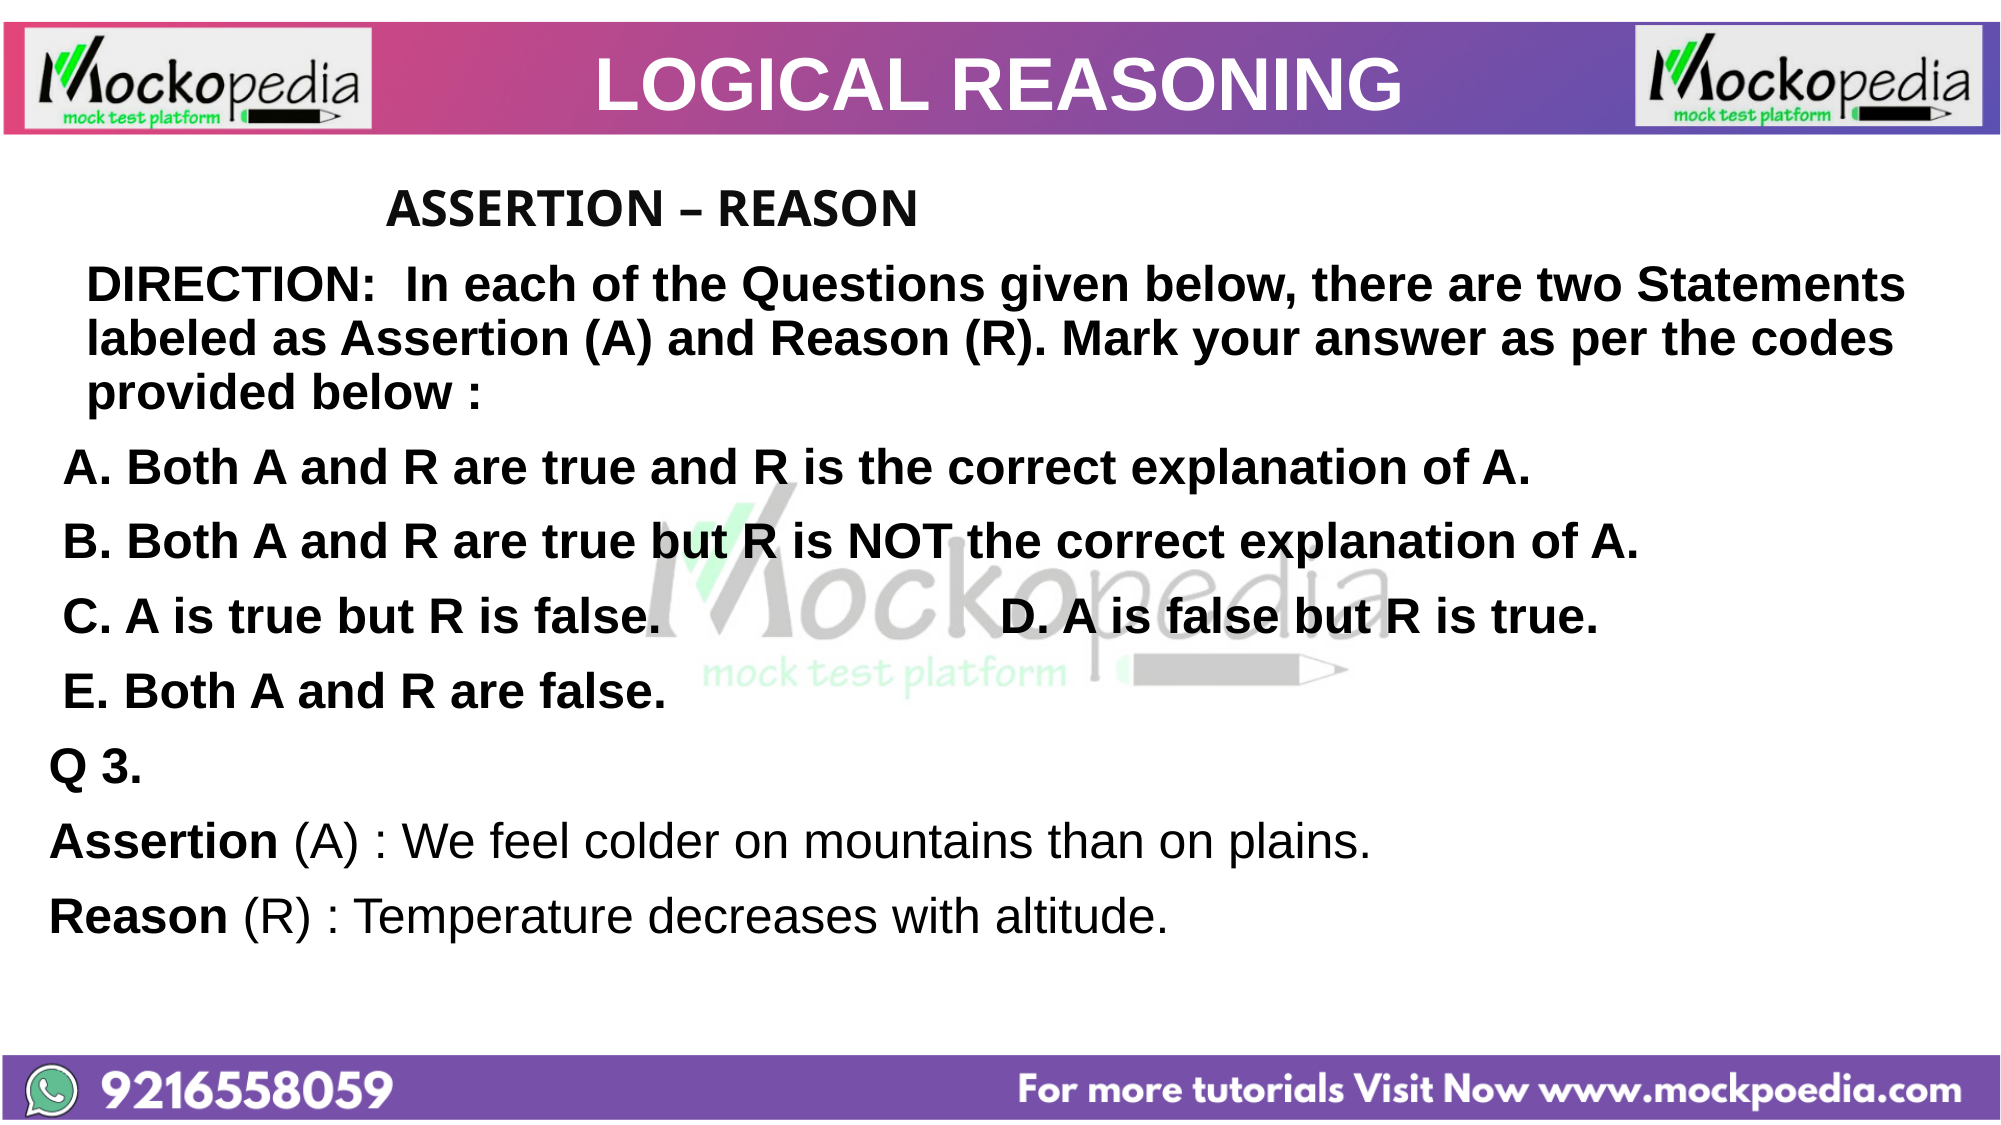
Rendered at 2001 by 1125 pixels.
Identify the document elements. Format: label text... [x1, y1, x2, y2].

list ASSERTION – REASON DIRECTION: In each of the Questions given below, there are two Statements labeled as Assertion (A) and Reason (R). Mark your answer as per the codes provided below : A. Both A and R are true and R is the correct explanation of A. B. Both A and R are true but R is NOT the correct explanation of A. C. A is true but R is false. D. A is false but R is true. E. Both A and R are false. Q 3. Assertion (A) : We feel colder on mountains than on plains. Reason (R) : Temperature decreases with altitude. [33, 175, 1959, 1053]
title LOGICAL REASONING [41, 31, 1959, 142]
picture [0, 0, 2001, 1125]
